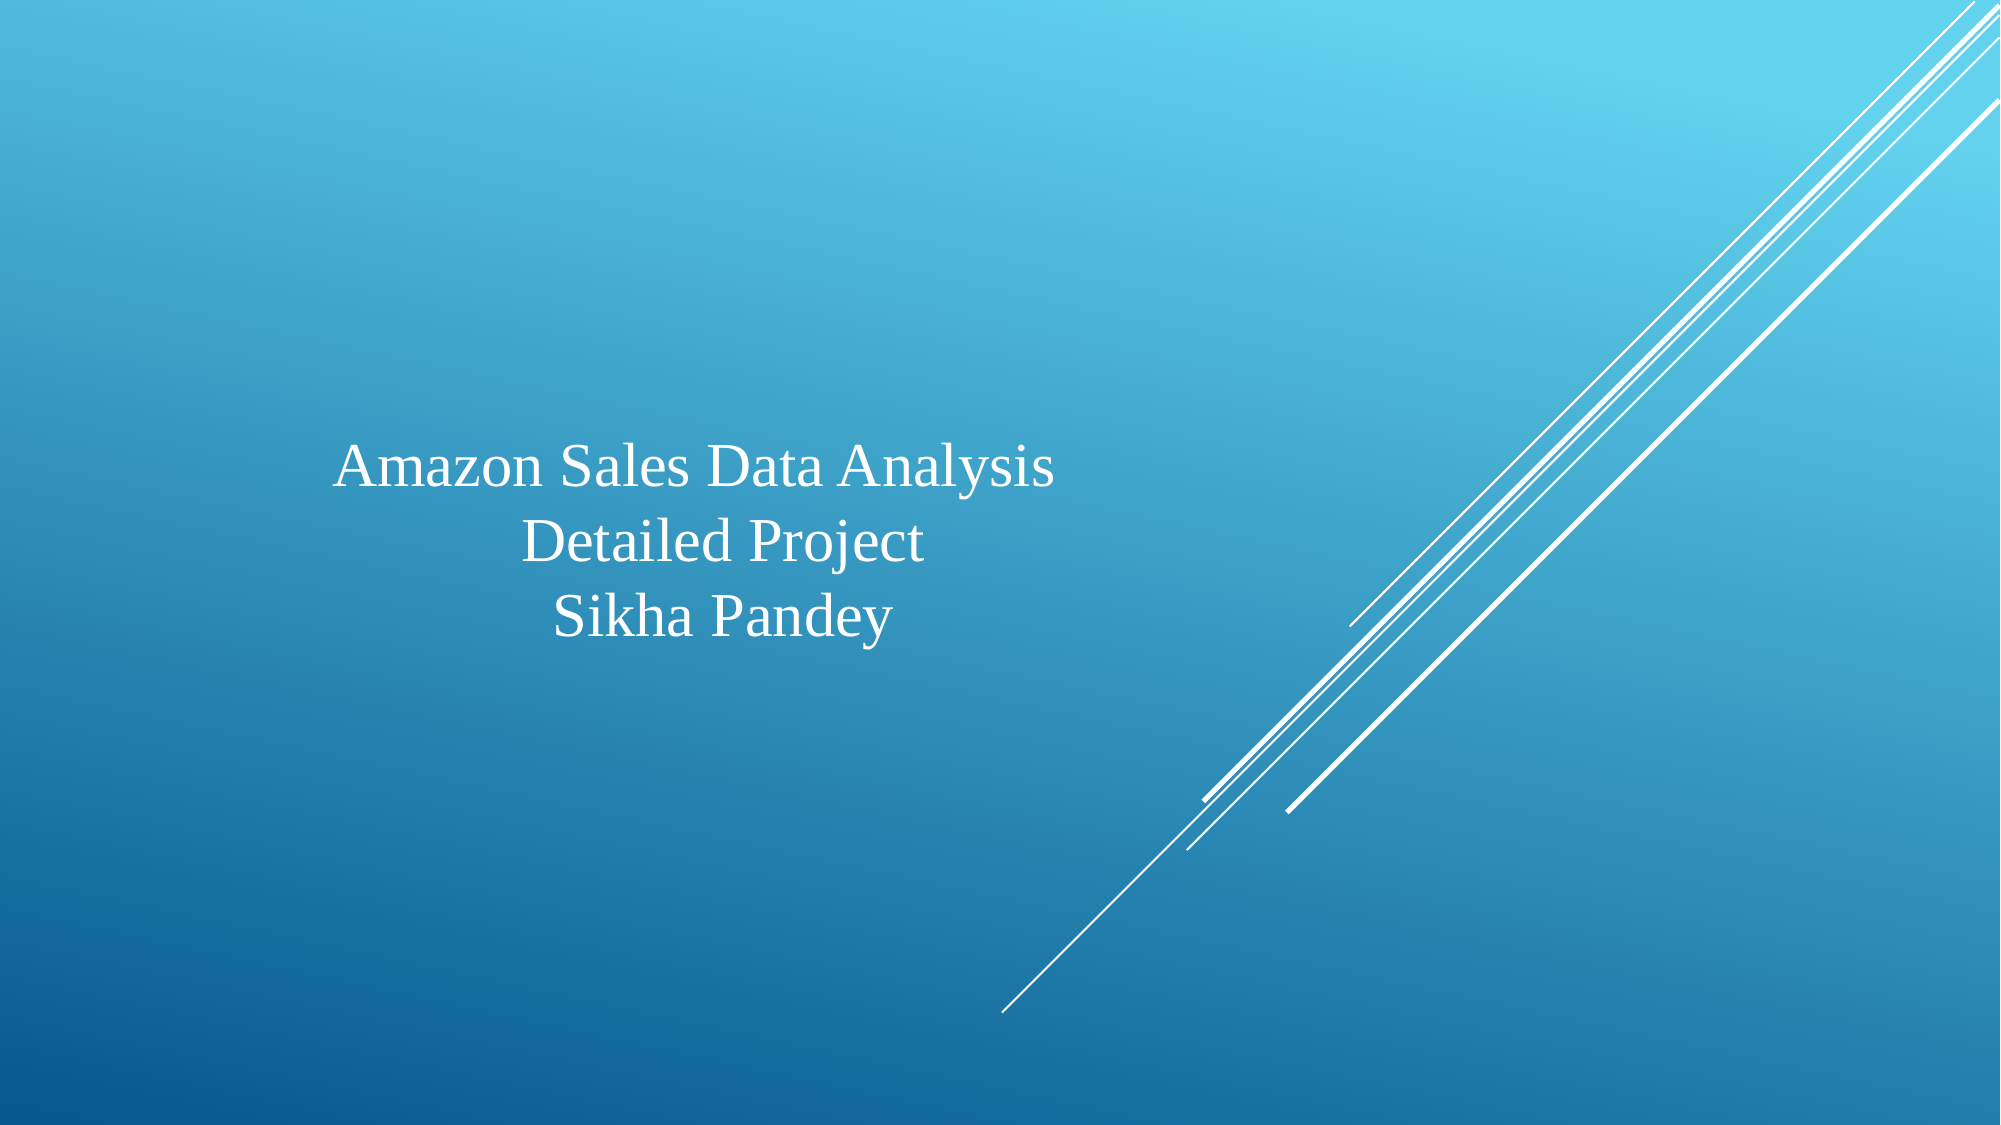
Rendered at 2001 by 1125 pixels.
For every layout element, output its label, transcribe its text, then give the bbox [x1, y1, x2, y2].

subtitle Amazon Sales Data Analysis Detailed Project Sikha Pandey [112, 416, 1354, 950]
